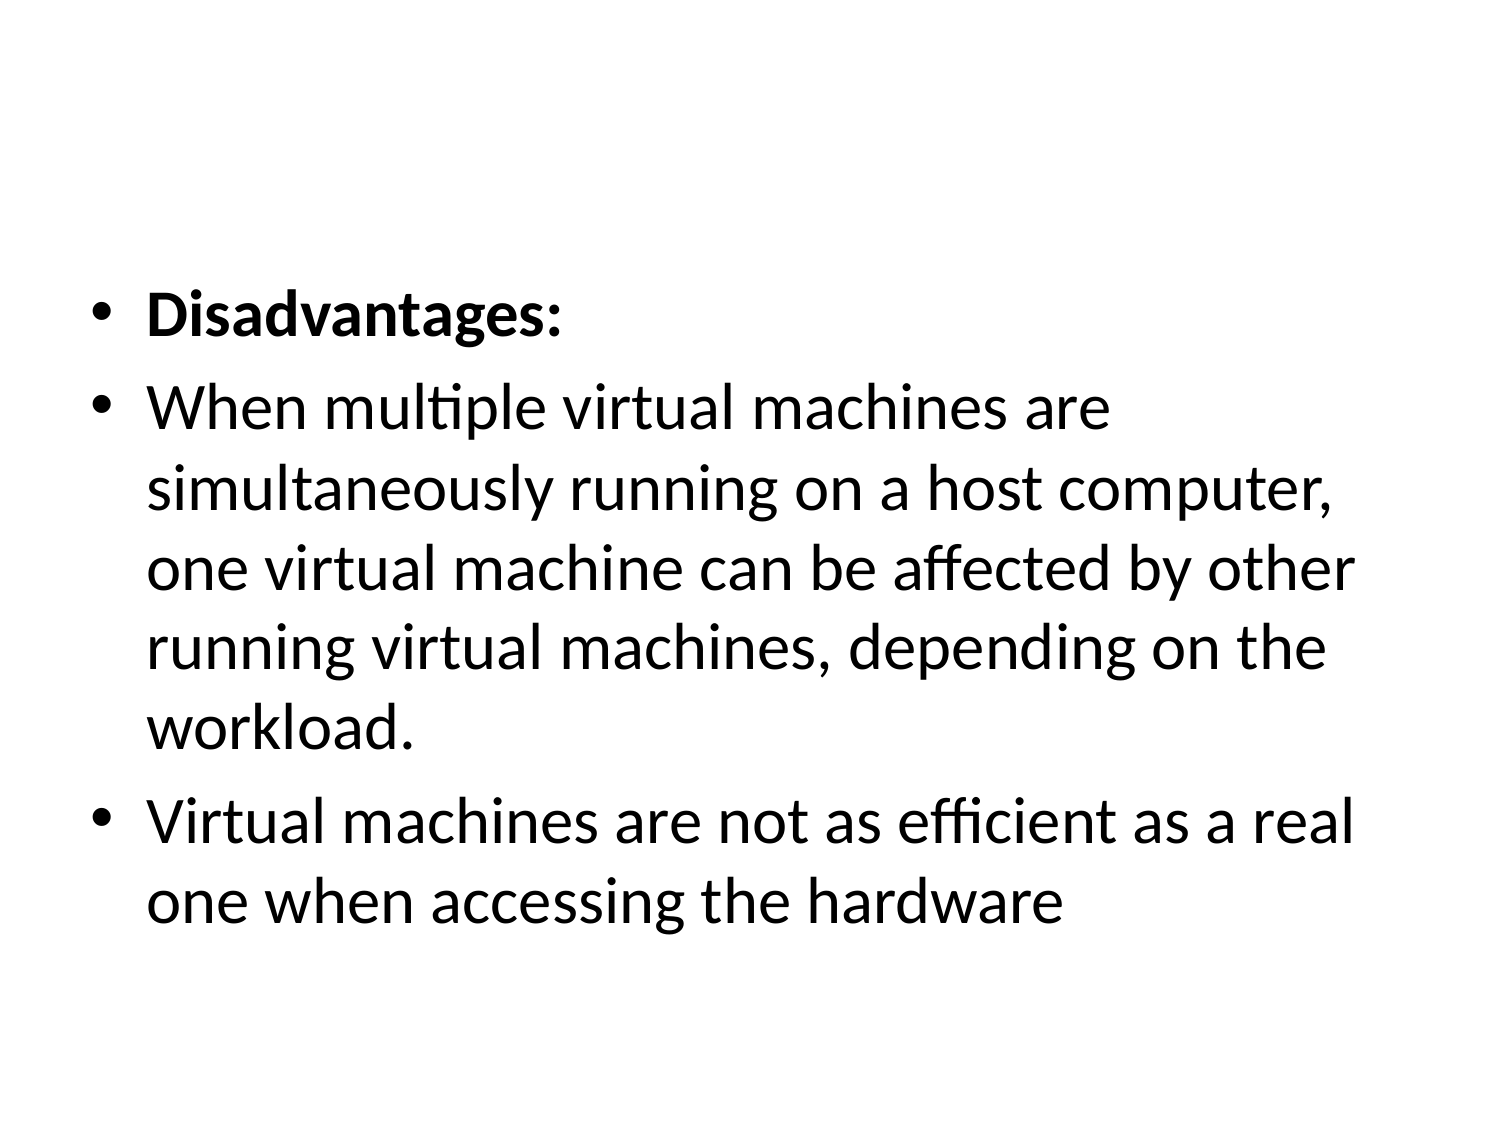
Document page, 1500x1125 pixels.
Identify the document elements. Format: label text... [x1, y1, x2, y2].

list Disadvantages: When multiple virtual machines are simultaneously running on a host computer, one virtual machine can be affected by other running virtual machines, depending on the workload. Virtual machines are not as efficient as a real one when accessing the hardware [75, 262, 1425, 1005]
